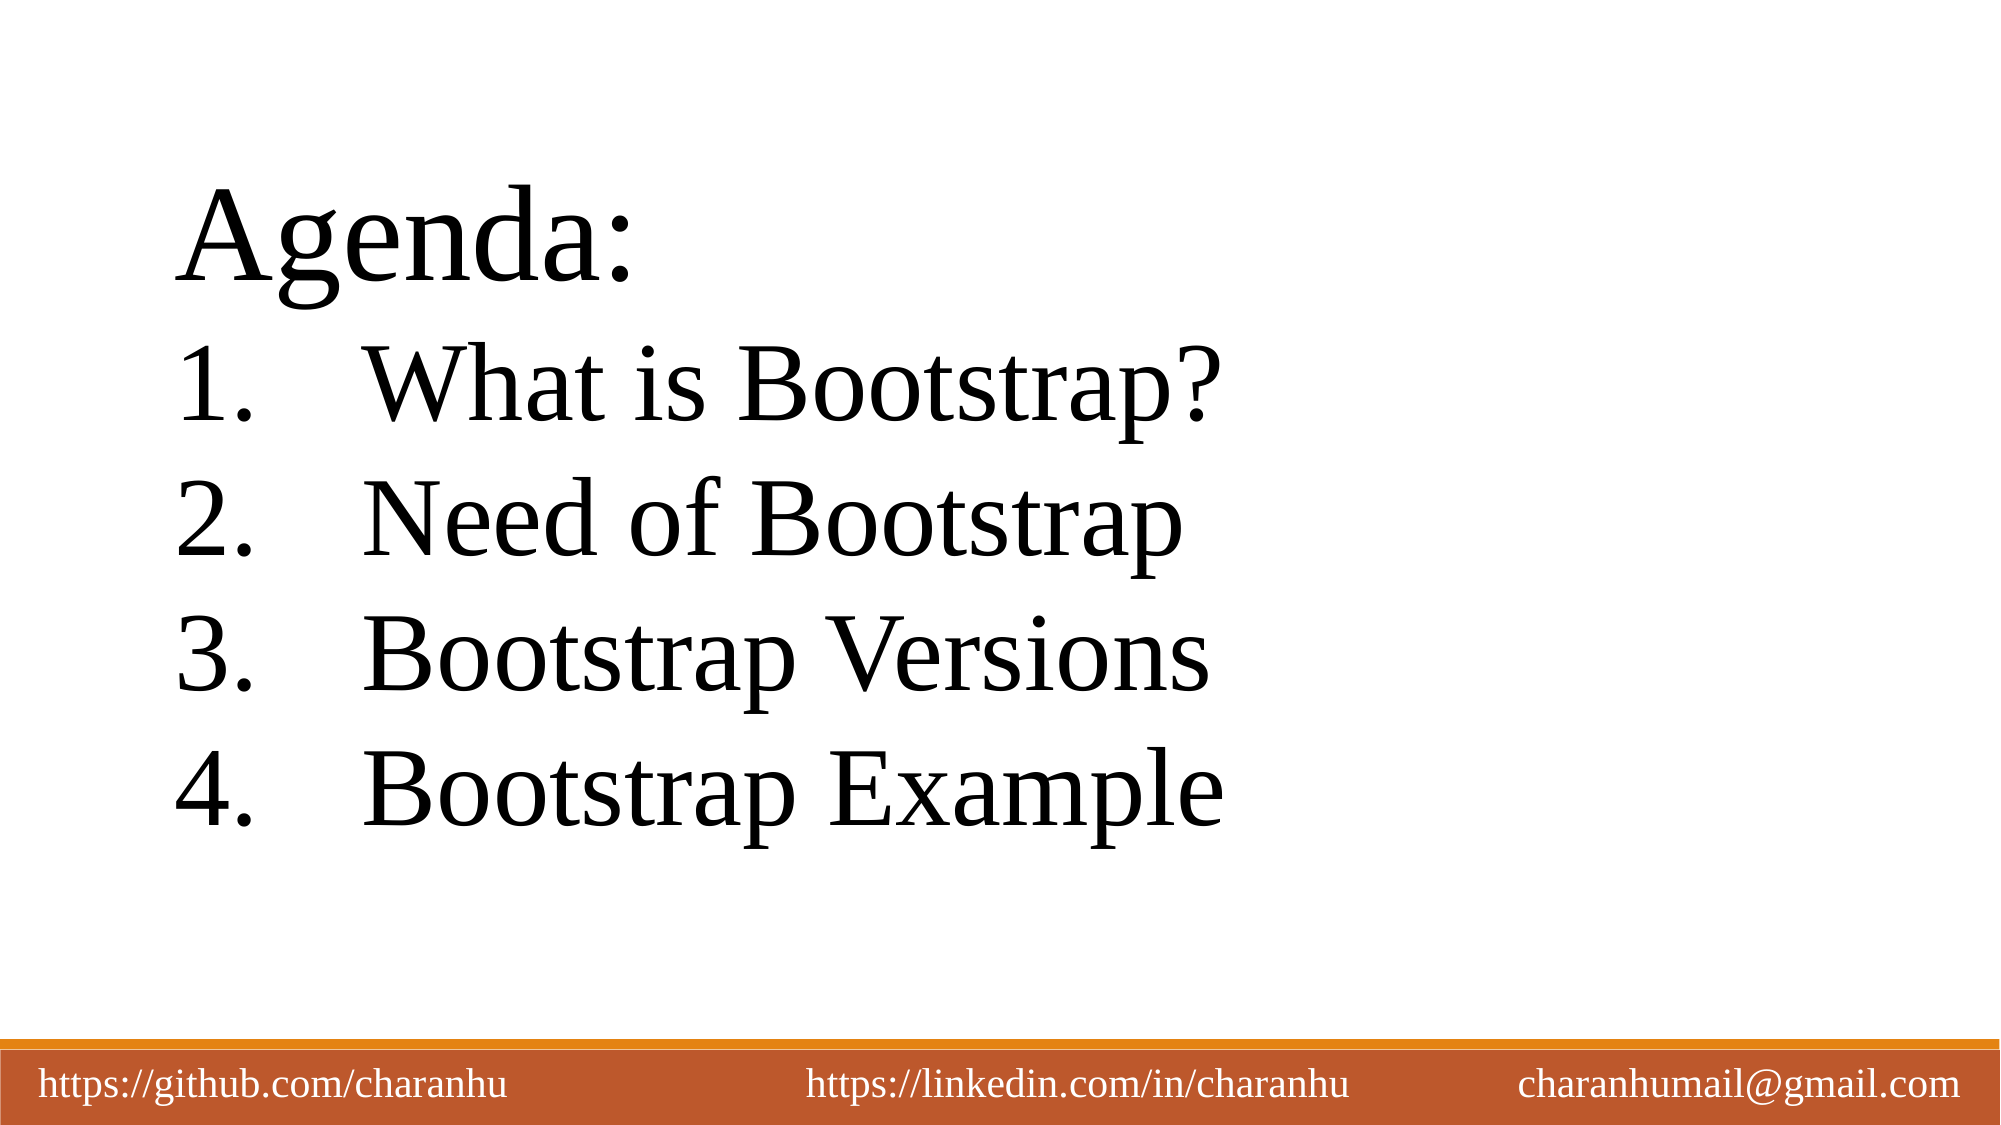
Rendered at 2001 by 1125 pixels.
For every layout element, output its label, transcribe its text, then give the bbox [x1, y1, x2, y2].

text_box https://github.com/charanhu https://linkedin.com/in/charanhu charanhumail@gmail.com [23, 1048, 1977, 1114]
text_box Agenda: What is Bootstrap? Need of Bootstrap Bootstrap Versions Bootstrap Example [159, 135, 1243, 856]
